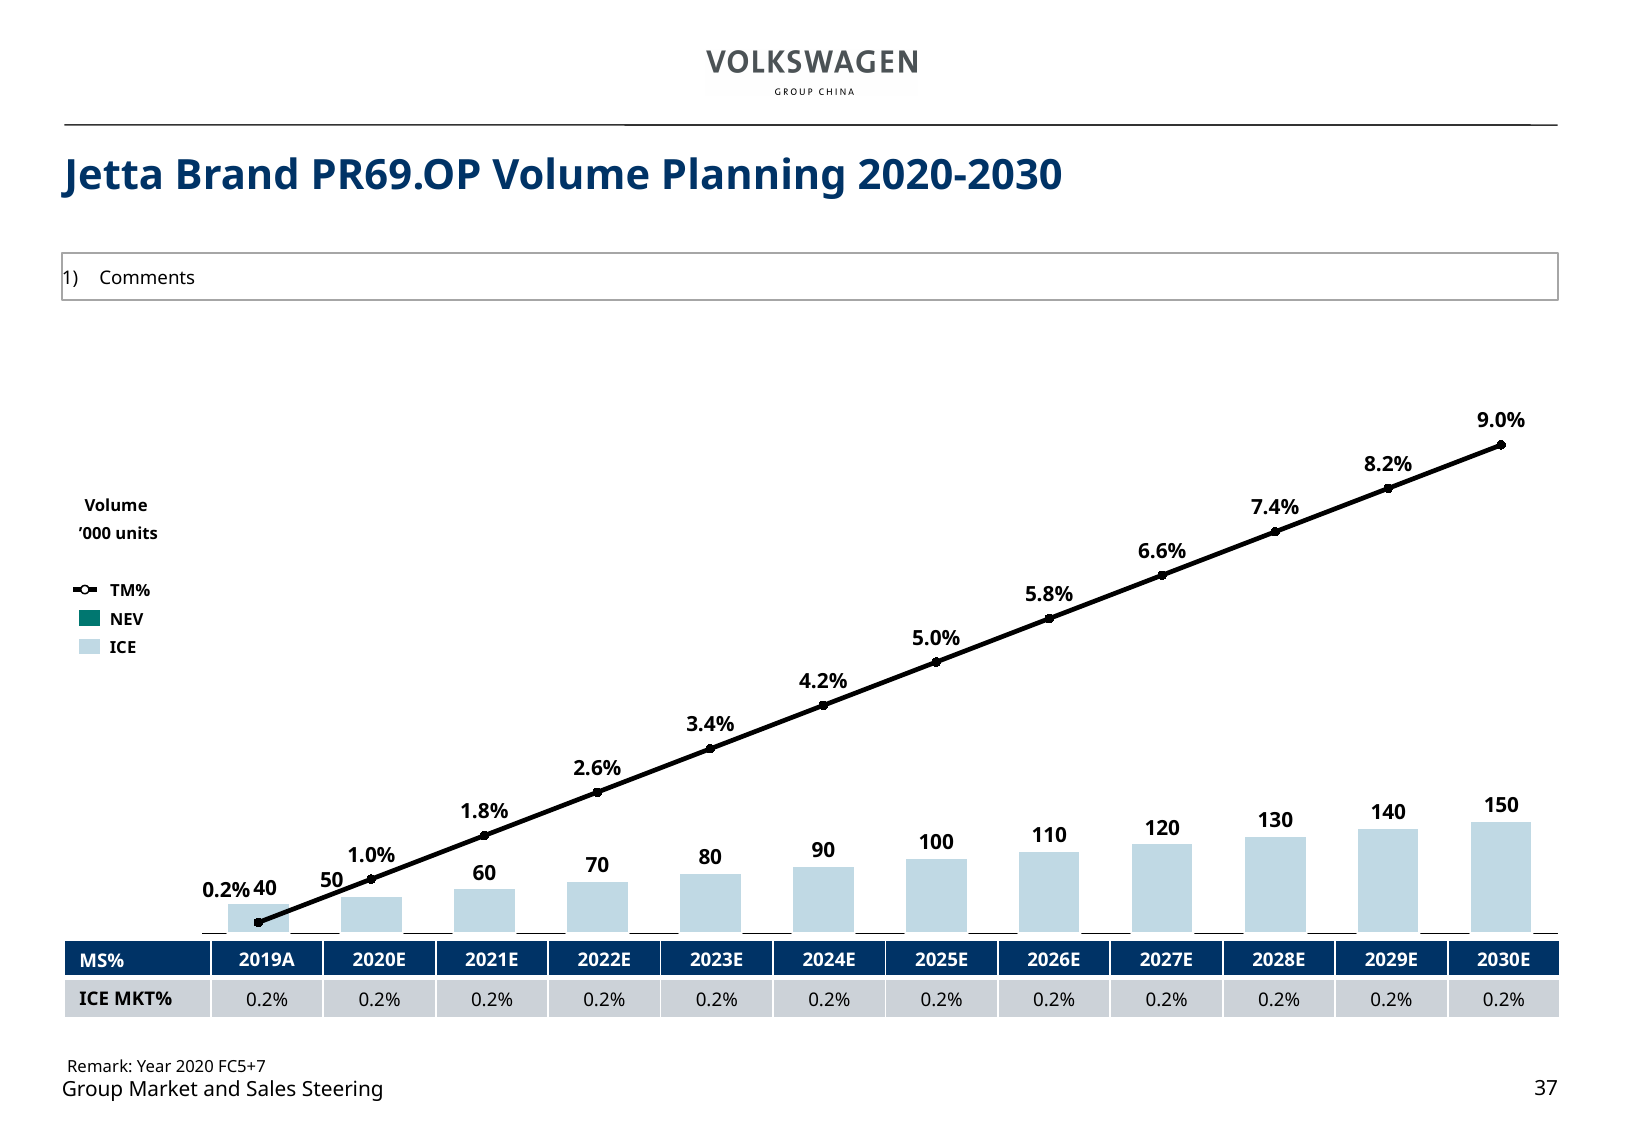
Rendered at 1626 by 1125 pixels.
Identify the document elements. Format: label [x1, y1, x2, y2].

table_header [549, 948, 660, 975]
text_box [109, 580, 147, 601]
slide_number [1437, 1074, 1558, 1104]
table_header [437, 948, 547, 975]
text_box [72, 585, 97, 594]
chart [187, 431, 1572, 948]
table_header [1449, 948, 1559, 975]
text_box [78, 637, 102, 656]
footer [61, 1075, 429, 1120]
text_box [109, 608, 141, 629]
table_cell [886, 980, 997, 1017]
table_header [1336, 948, 1447, 975]
table_cell [1449, 980, 1559, 1017]
table_header [886, 948, 997, 975]
table_cell [324, 980, 435, 1017]
table_cell [774, 980, 885, 1017]
table_cell [212, 980, 322, 1017]
text_box [1476, 407, 1527, 431]
table_cell [65, 980, 210, 1017]
table_header [774, 948, 885, 975]
table_cell [1224, 980, 1334, 1017]
title [64, 147, 1558, 253]
table_header [65, 941, 210, 975]
text_box [61, 253, 1558, 301]
table_header [661, 948, 772, 975]
table_header [999, 948, 1109, 975]
table_header [324, 948, 435, 975]
table_header [212, 948, 322, 975]
text_box [78, 609, 102, 627]
table_cell [437, 980, 547, 1017]
table_cell [1111, 980, 1222, 1017]
picture [705, 49, 918, 96]
table_cell [1336, 980, 1447, 1017]
text_box [109, 636, 133, 657]
text_box [64, 495, 173, 556]
table_header [1224, 948, 1334, 975]
table_cell [661, 980, 772, 1017]
text_box [67, 1055, 324, 1074]
table_header [1111, 948, 1222, 975]
table_cell [549, 980, 660, 1017]
table_cell [999, 980, 1109, 1017]
